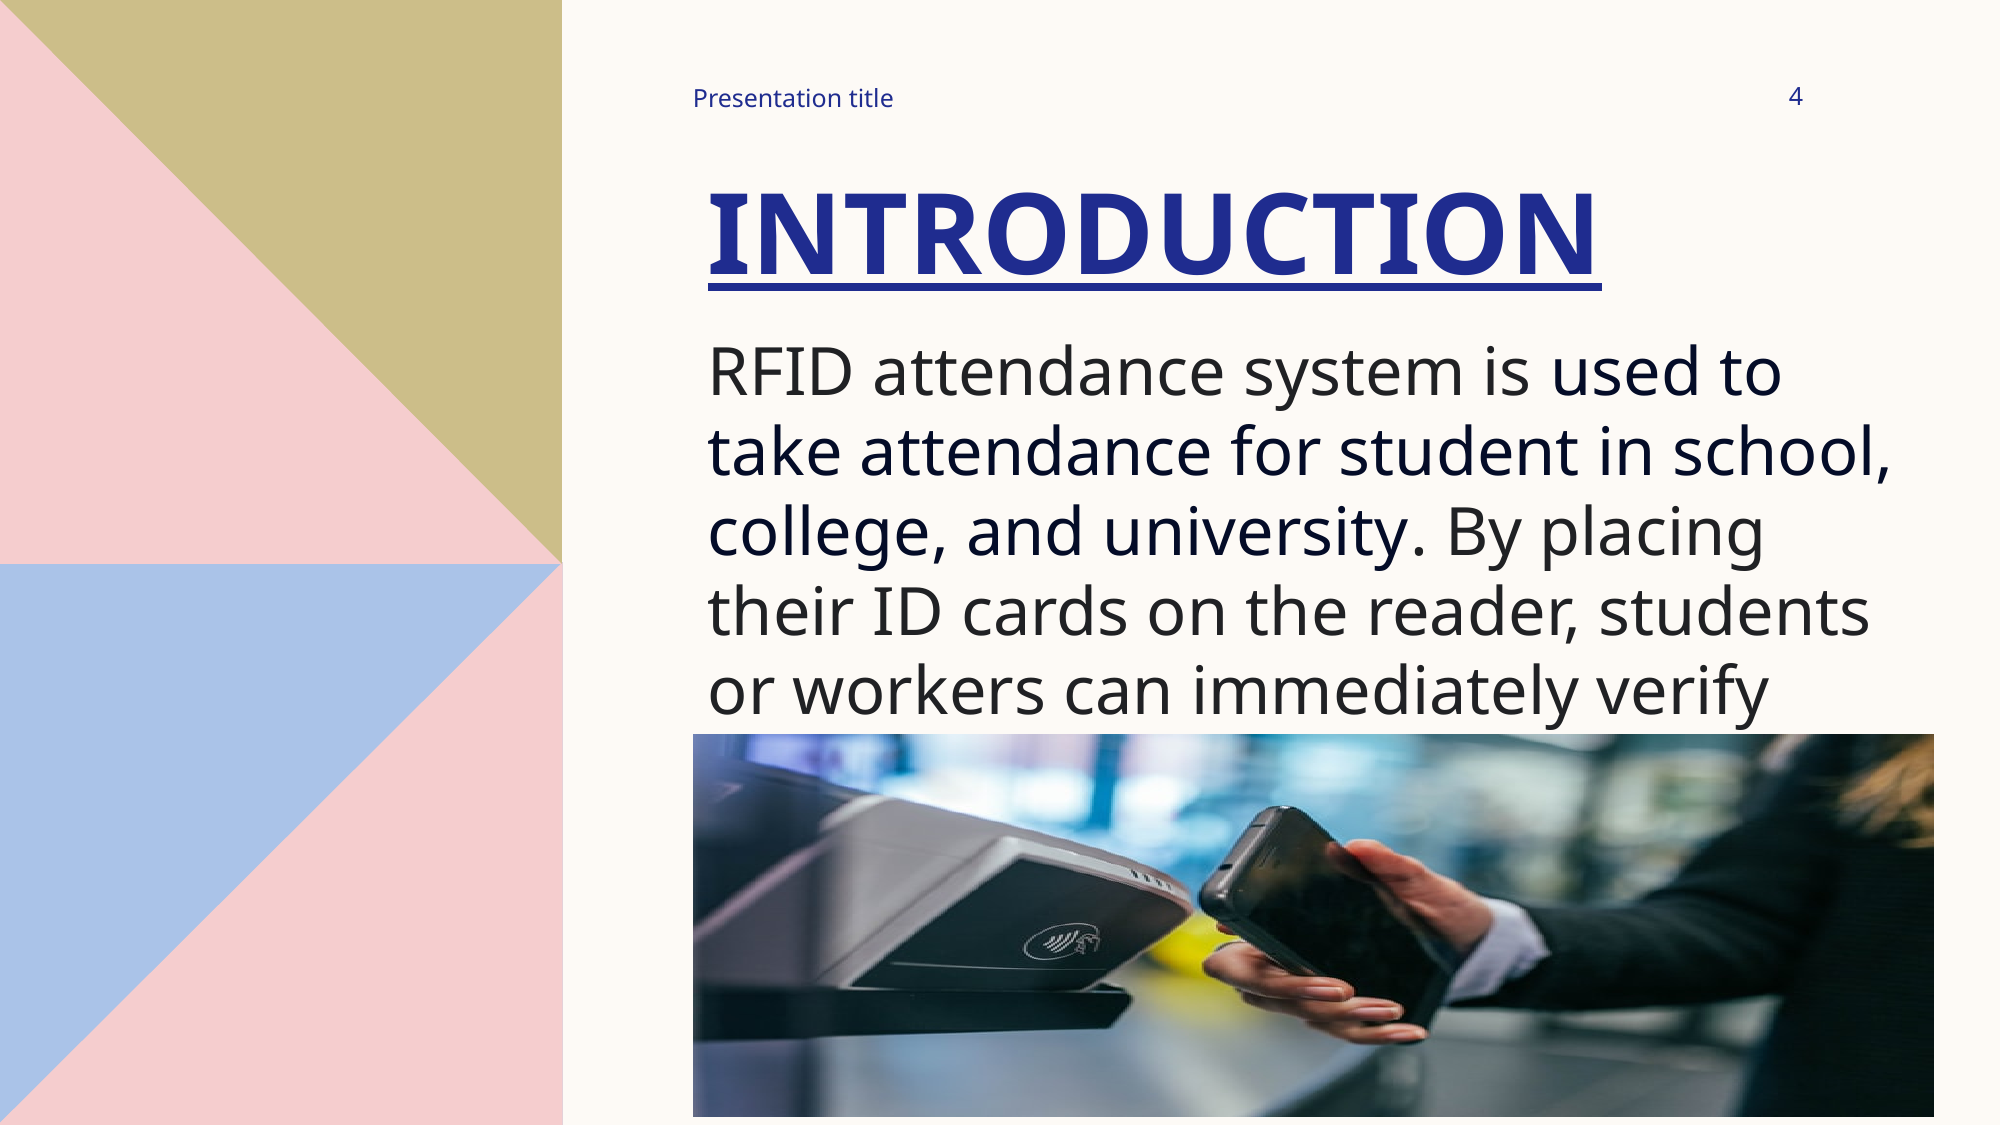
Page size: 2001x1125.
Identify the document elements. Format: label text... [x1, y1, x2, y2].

list RFID attendance system is used to take attendance for student in school, college, and university. By placing their ID cards on the reader, students or workers can immediately verify their attendance. [693, 321, 1945, 825]
slide_number 4 [1641, 77, 1803, 118]
footer Presentation title [693, 75, 1218, 120]
picture [693, 734, 1934, 1117]
title introduction [692, 133, 1804, 305]
